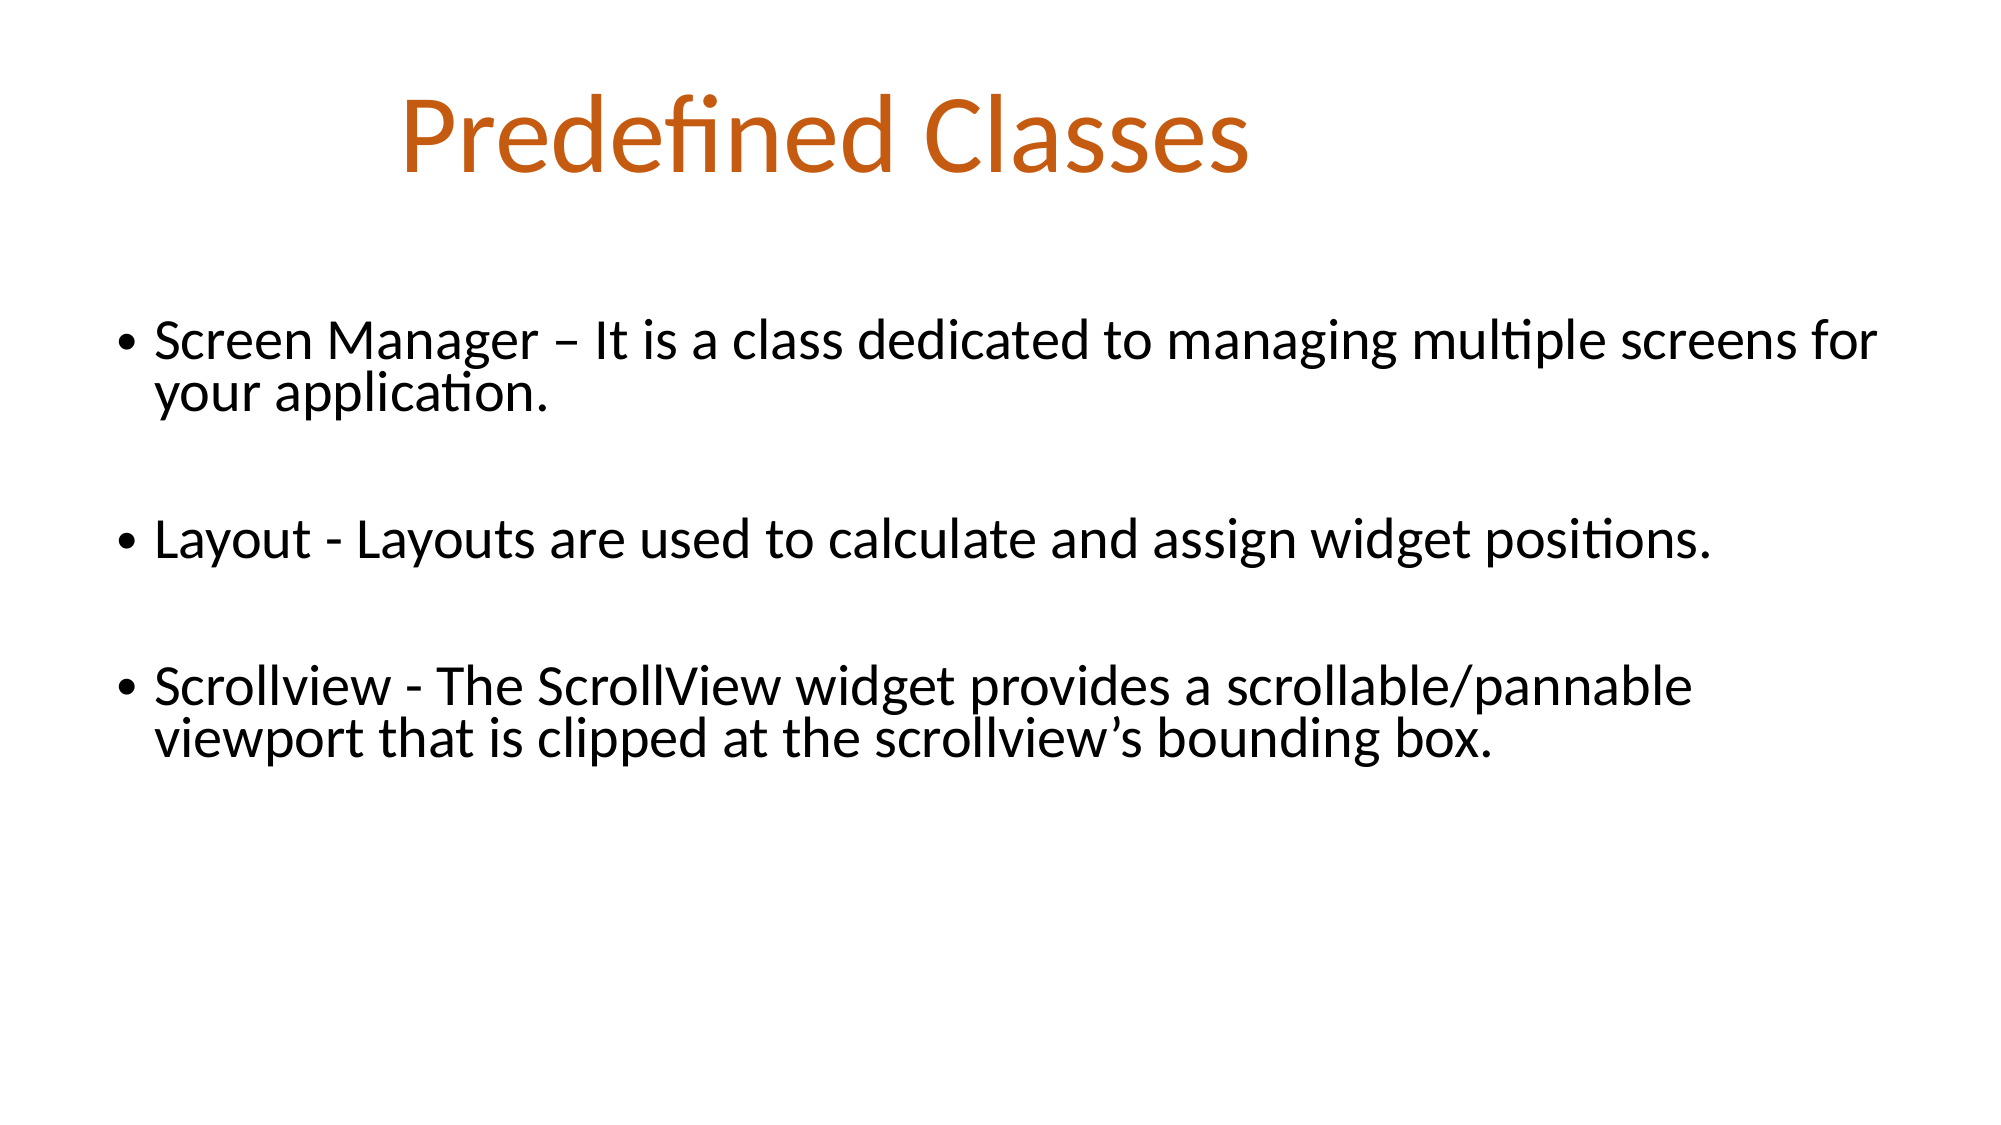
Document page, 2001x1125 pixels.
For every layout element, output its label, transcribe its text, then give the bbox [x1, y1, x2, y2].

list Screen Manager – It is a class dedicated to managing multiple screens for your application. Layout - Layouts are used to calculate and assign widget positions. Scrollview - The ScrollView widget provides a scrollable/pannable viewport that is clipped at the scrollview’s bounding box. [101, 310, 1904, 972]
text_box Predefined Classes [384, 52, 1312, 203]
